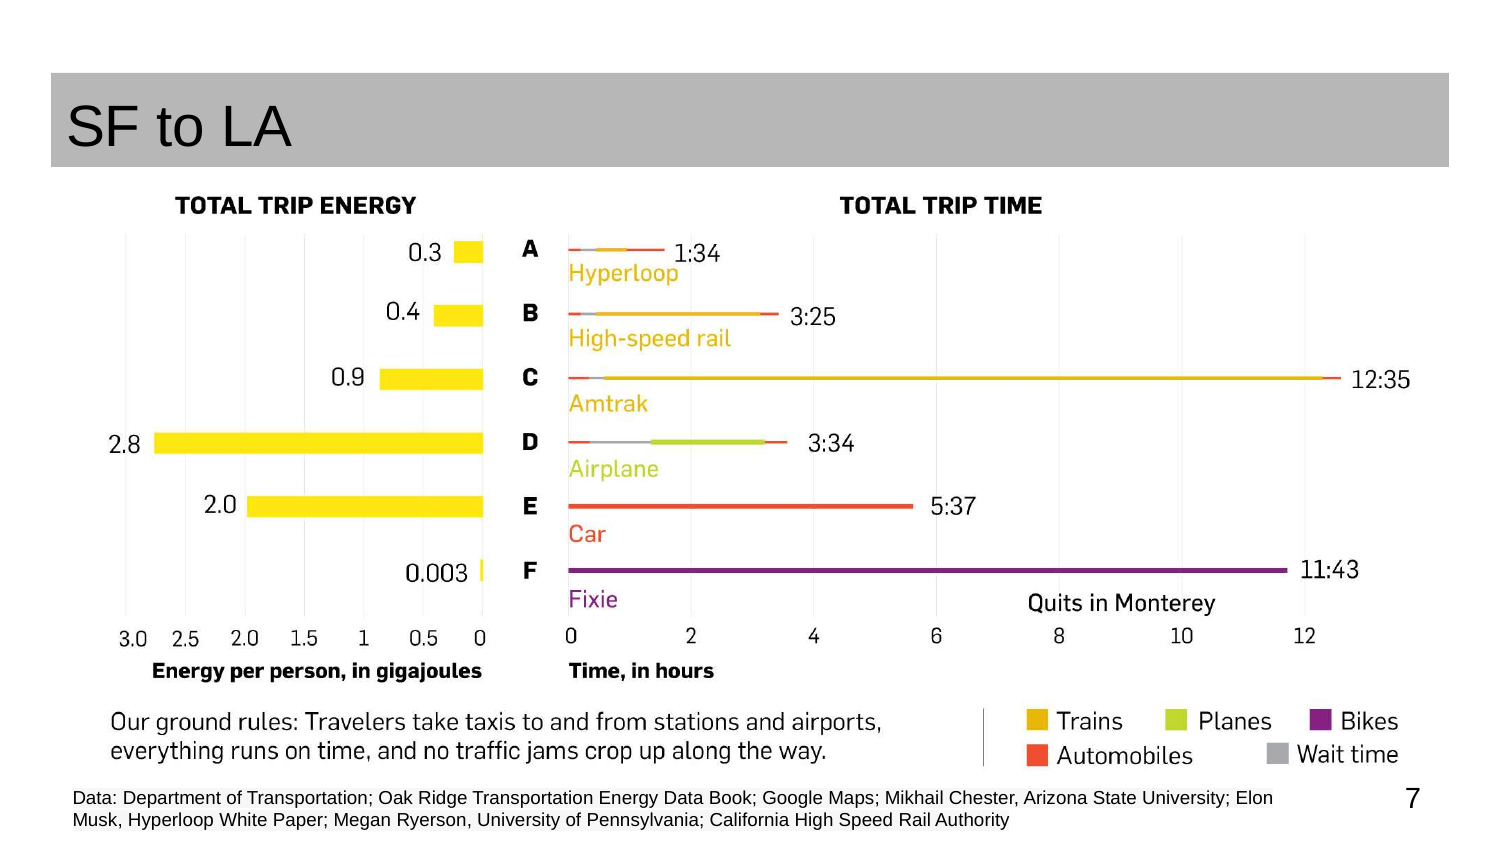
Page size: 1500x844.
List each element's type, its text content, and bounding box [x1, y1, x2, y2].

title SF to LA [51, 72, 1449, 167]
text_box Data: Department of Transportation; Oak Ridge Transportation Energy Data Book; Google Maps; Mikhail Chester, Arizona State University; Elon Musk, Hyperloop White Paper; Megan Ryerson, University of Pennsylvania; California High Speed Rail Authority [57, 789, 1339, 844]
slide_number ‹#› [1389, 764, 1480, 830]
picture [57, 177, 1443, 782]
